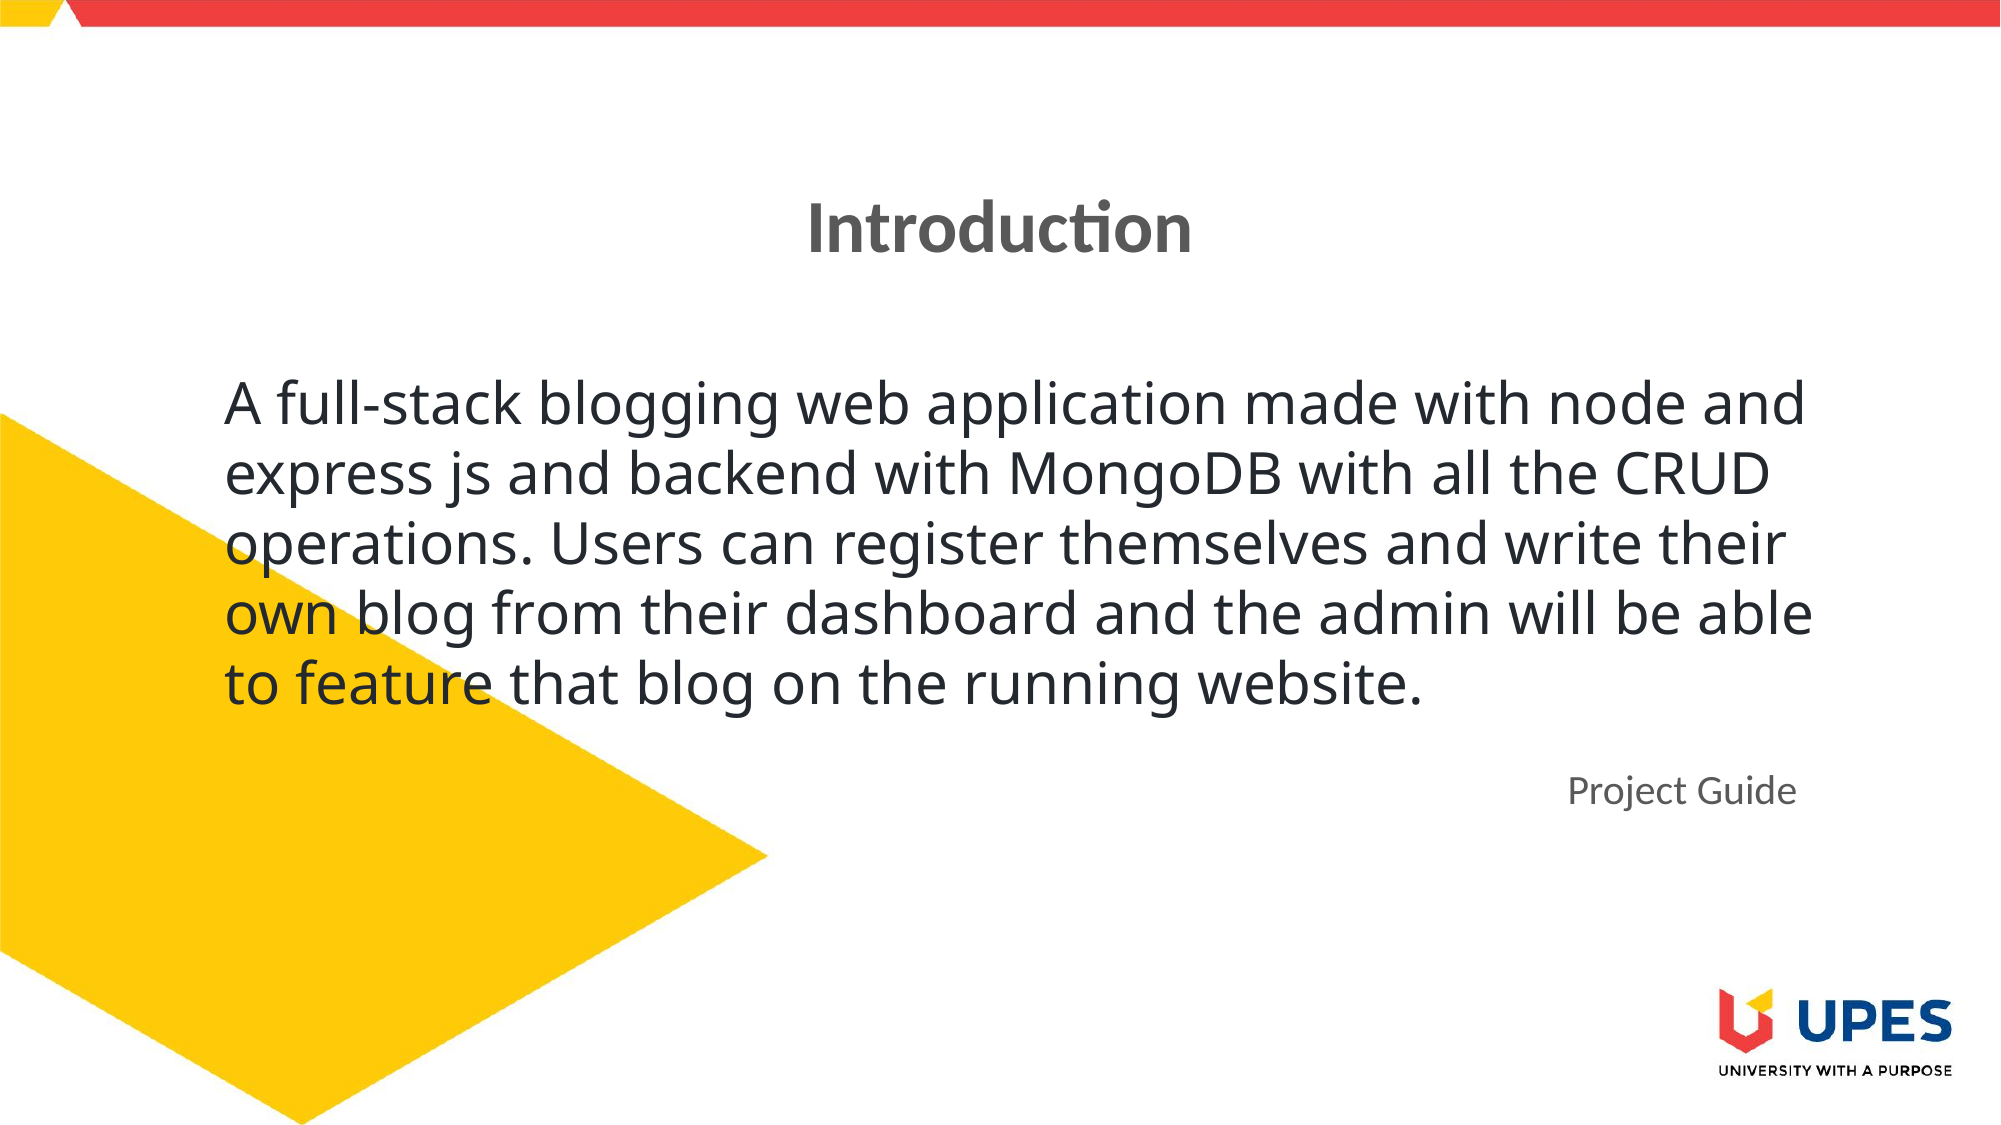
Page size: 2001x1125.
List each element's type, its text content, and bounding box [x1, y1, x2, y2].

picture [0, 0, 2001, 1125]
text_box A full-stack blogging web application made with node and express js and backend with MongoDB with all the CRUD operations. Users can register themselves and write their own blog from their dashboard and the admin will be able to feature that blog on the running website. [209, 358, 1861, 802]
title Introduction [0, 149, 2000, 296]
text_box Project Guide [1436, 715, 1929, 862]
